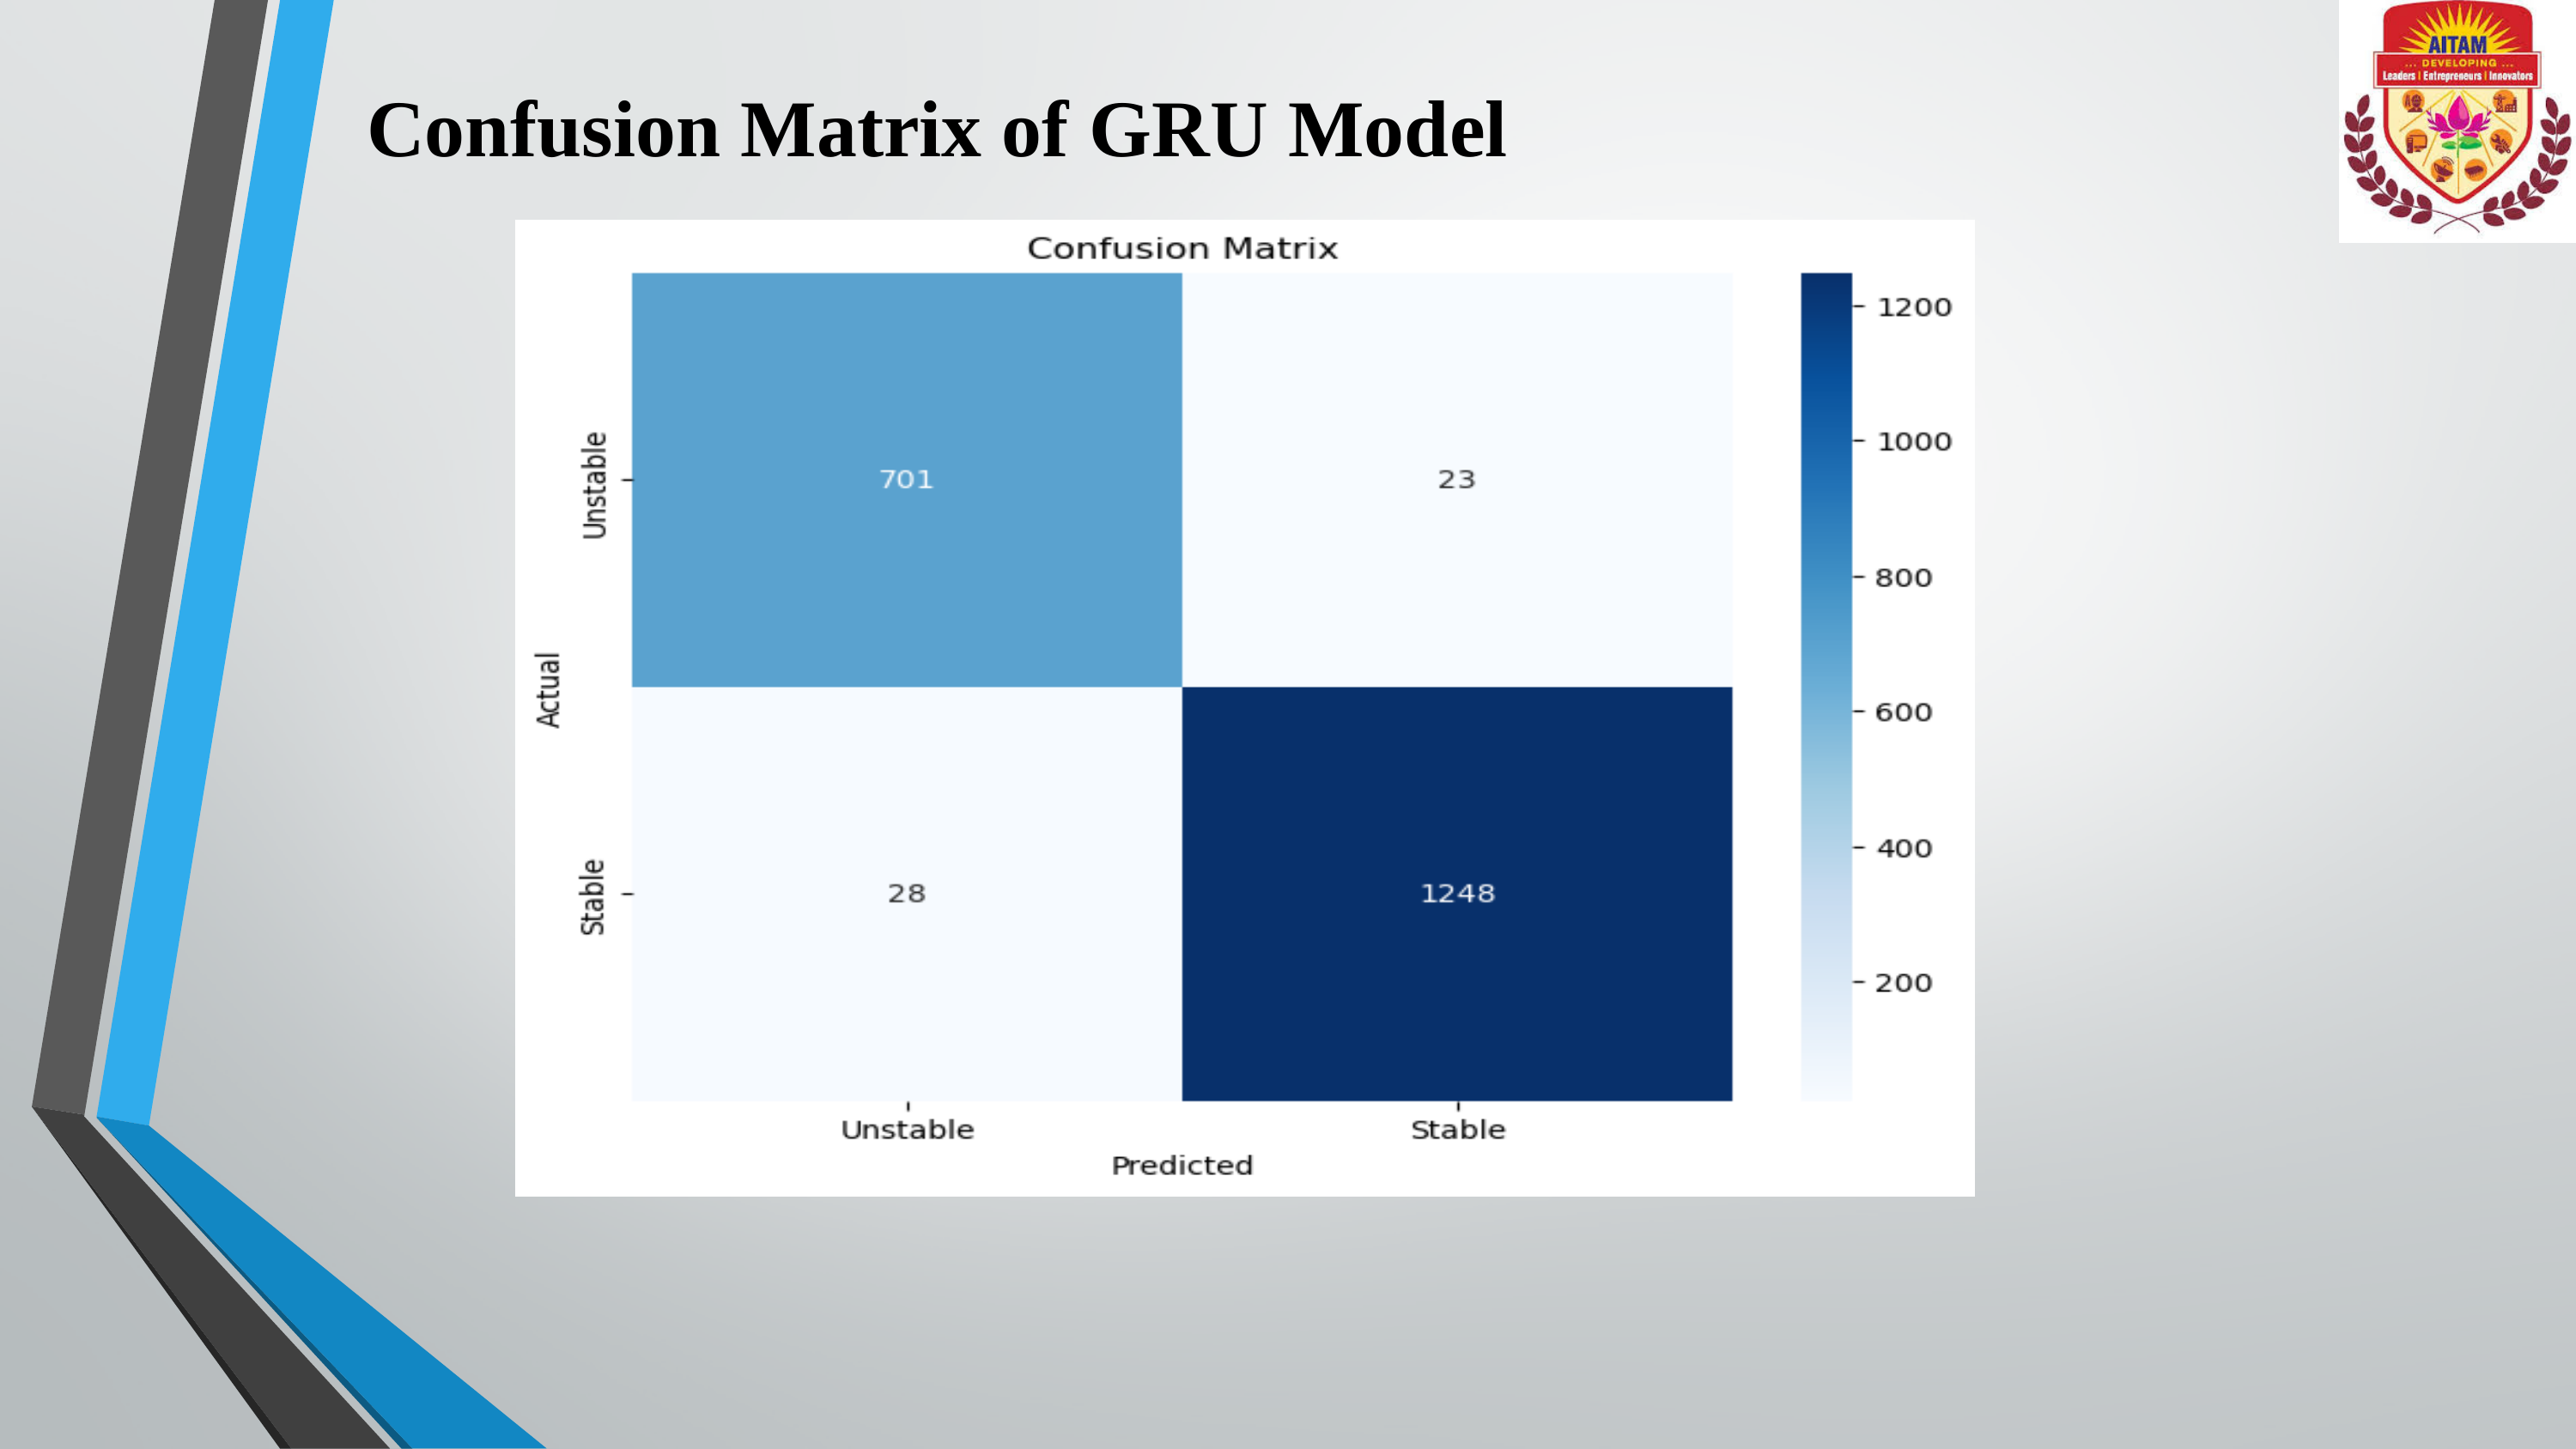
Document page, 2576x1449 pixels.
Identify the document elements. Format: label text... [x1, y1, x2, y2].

picture [514, 219, 1976, 1197]
text_box Confusion Matrix of GRU Model [354, 70, 1557, 179]
picture [2339, 0, 2576, 244]
